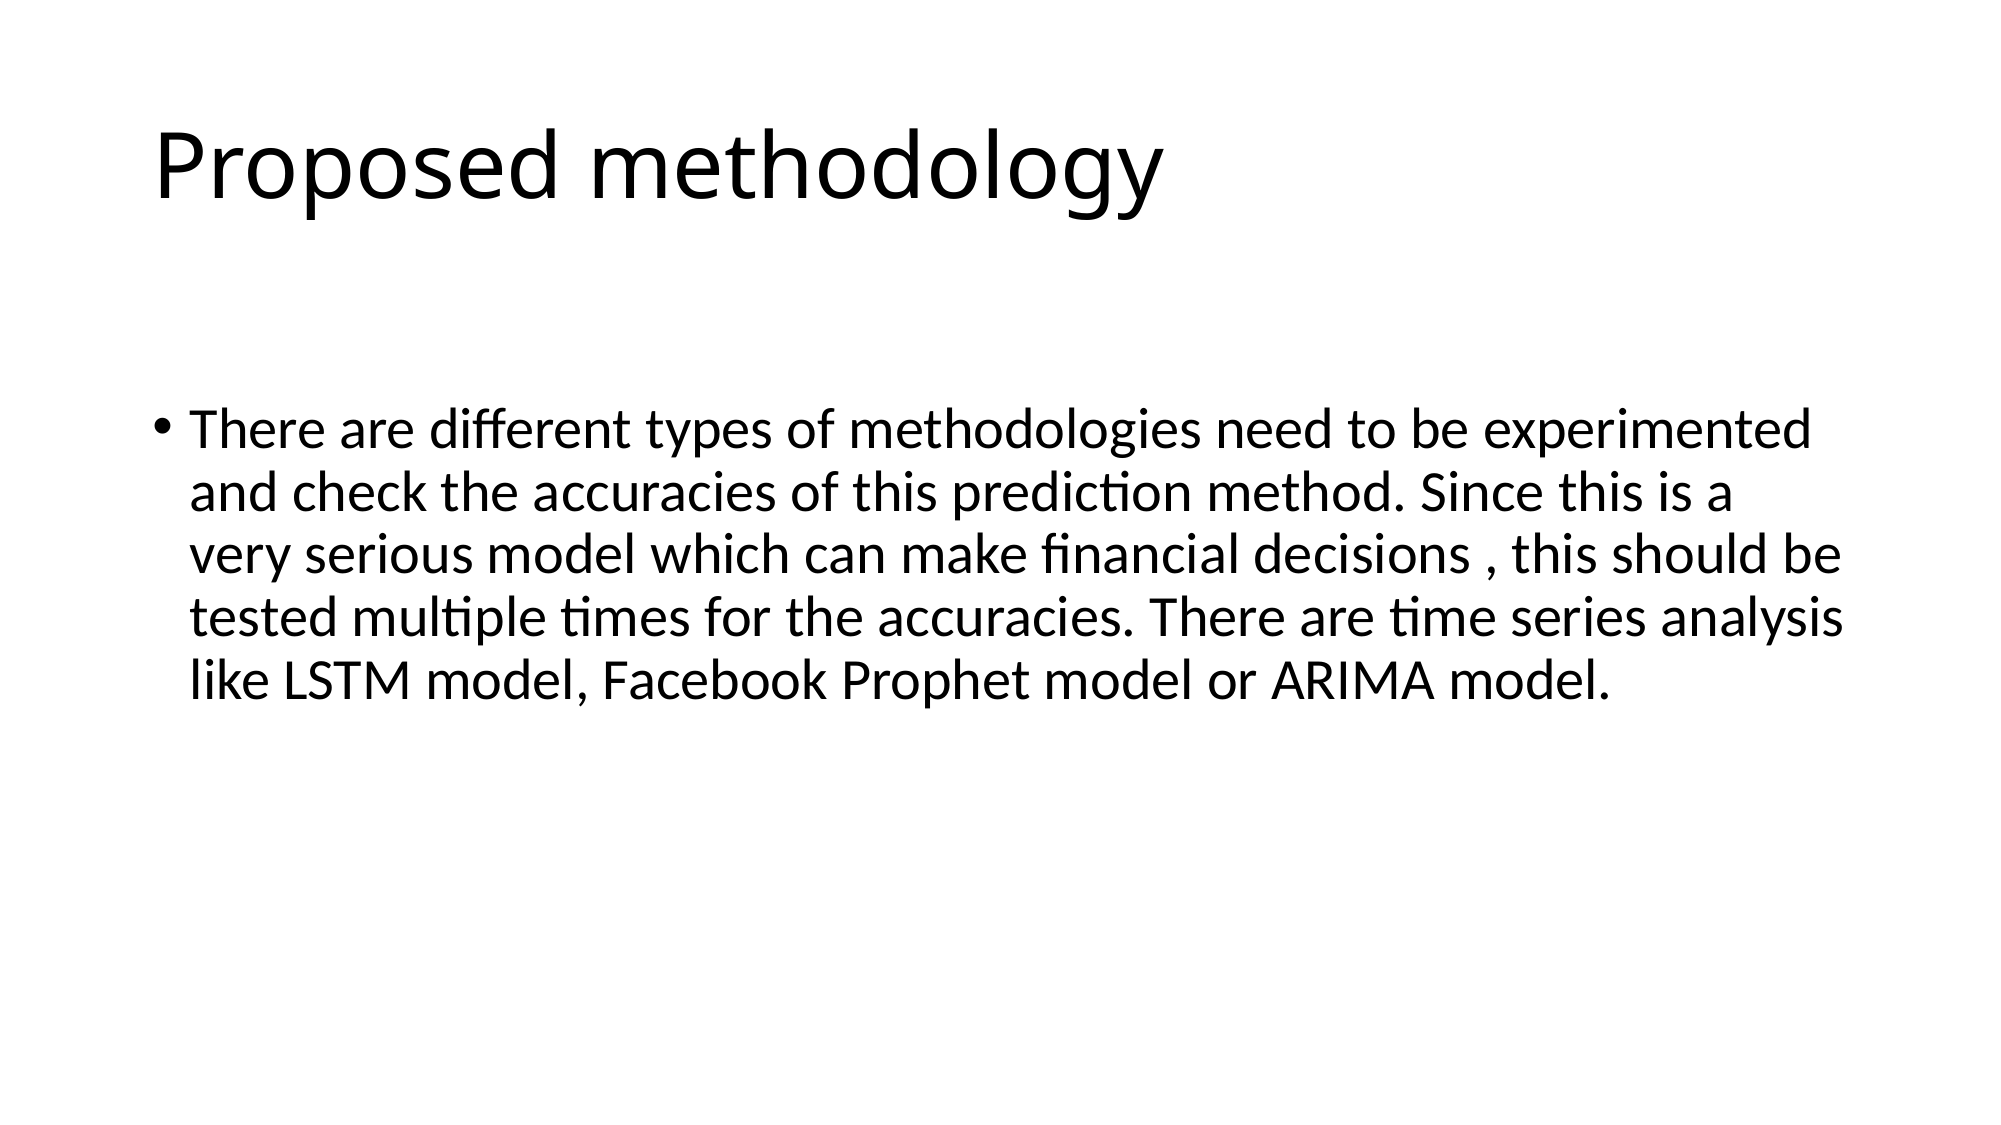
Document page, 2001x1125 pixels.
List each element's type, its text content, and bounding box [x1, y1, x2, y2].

title Proposed methodology [137, 59, 1863, 278]
list There are different types of methodologies need to be experimented and check the accuracies of this prediction method. Since this is a very serious model which can make financial decisions , this should be tested multiple times for the accuracies. There are time series analysis like LSTM model, Facebook Prophet model or ARIMA model. [137, 299, 1863, 1014]
